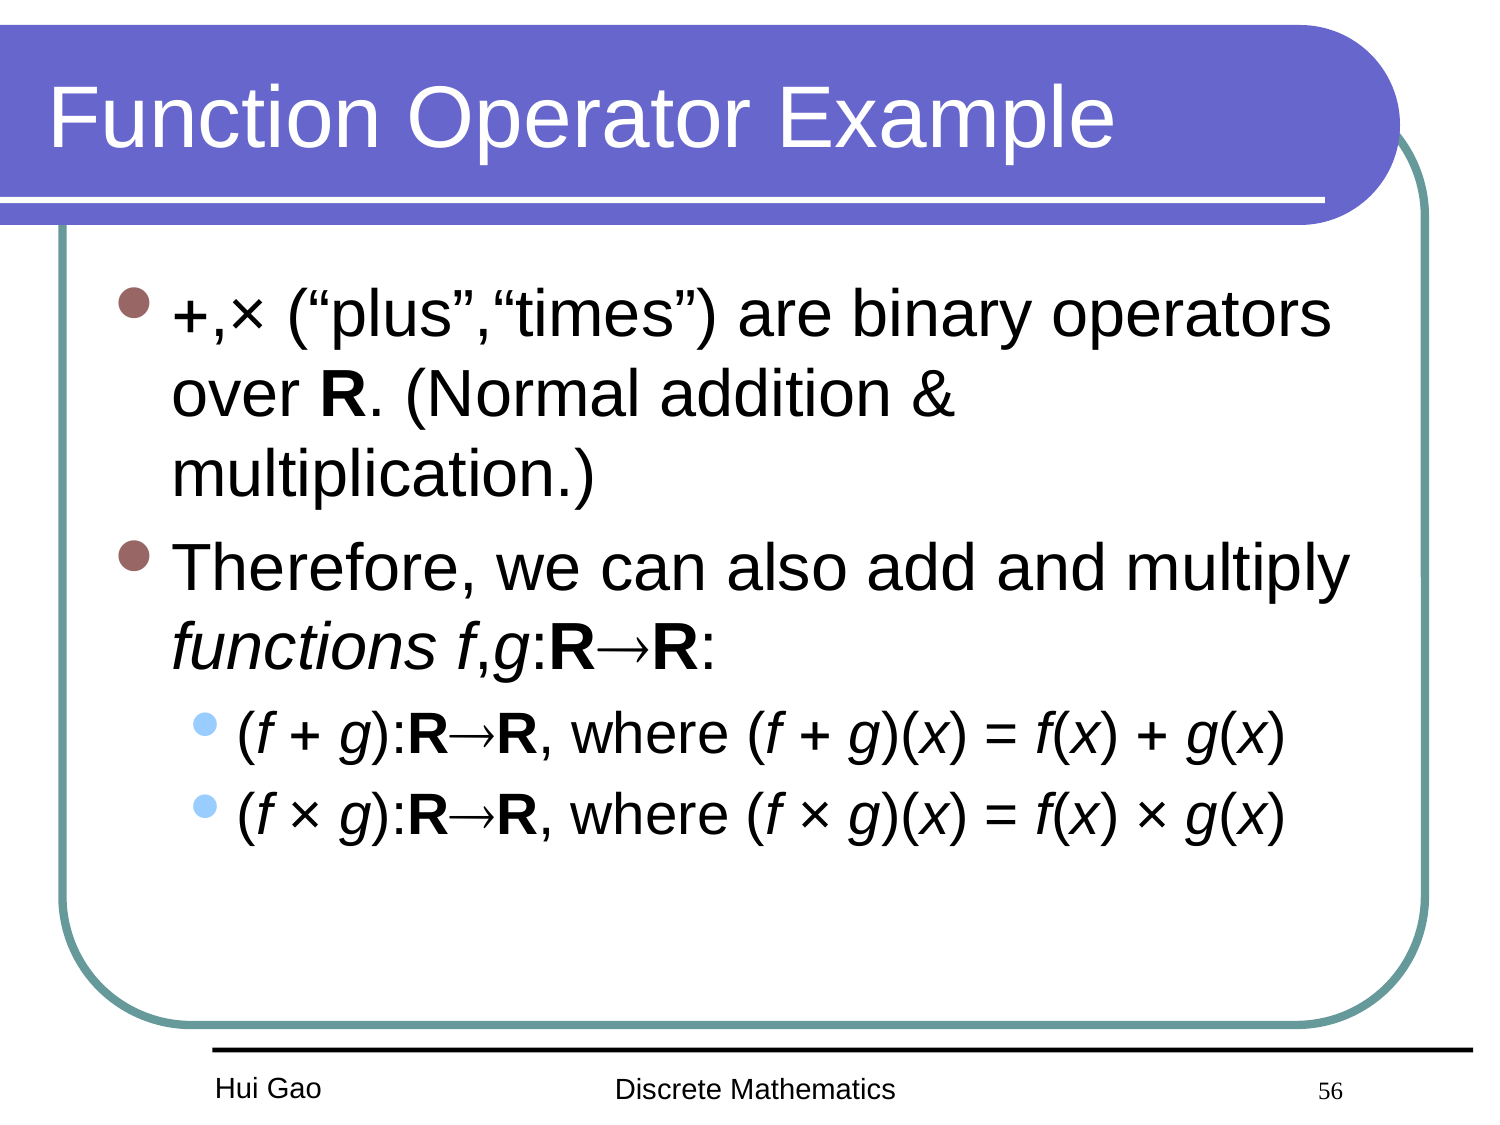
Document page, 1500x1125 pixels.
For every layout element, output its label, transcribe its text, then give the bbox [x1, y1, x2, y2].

title Function Operator Example [31, 37, 1348, 188]
list ,× (“plus”,“times”) are binary operators over R. (Normal addition & multiplication.) Therefore, we can also add and multiply functions f,g:RR: (f  g):RR, where (f  g)(x) = f(x)  g(x) (f × g):RR, where (f × g)(x) = f(x) × g(x) [99, 262, 1401, 988]
